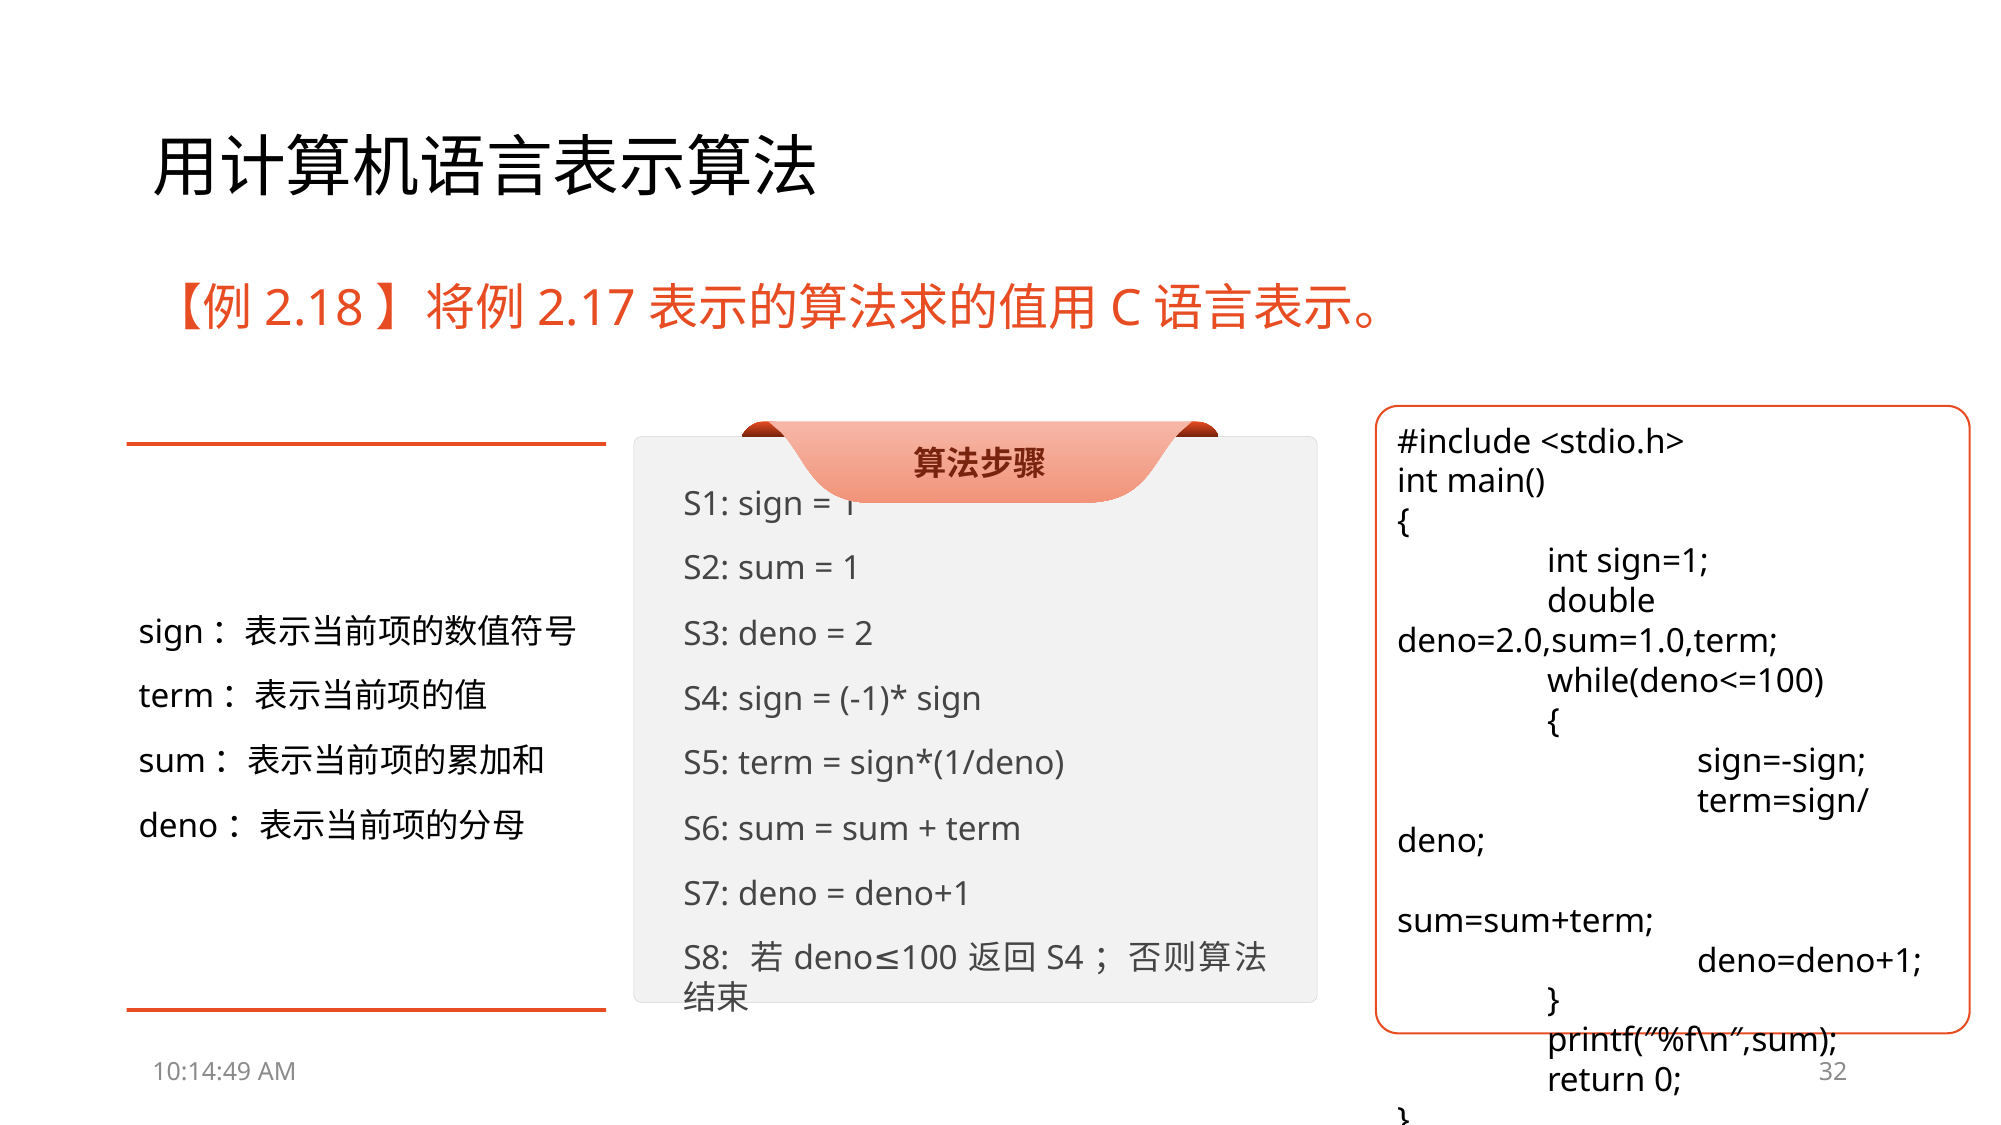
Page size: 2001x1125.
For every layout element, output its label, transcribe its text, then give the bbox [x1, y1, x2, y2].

text_box #include <stdio.h> int main() { int sign=1; double deno=2.0,sum=1.0,term; while(deno<=100) { sign=-sign; term=sign/deno; sum=sum+term; deno=deno+1; } printf(″%f\n″,sum); return 0; } [1374, 404, 1971, 1035]
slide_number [137, 1042, 588, 1103]
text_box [633, 421, 1318, 1003]
slide_number 32 [1412, 1042, 1863, 1103]
title 用计算机语言表示算法 [137, 59, 1863, 278]
